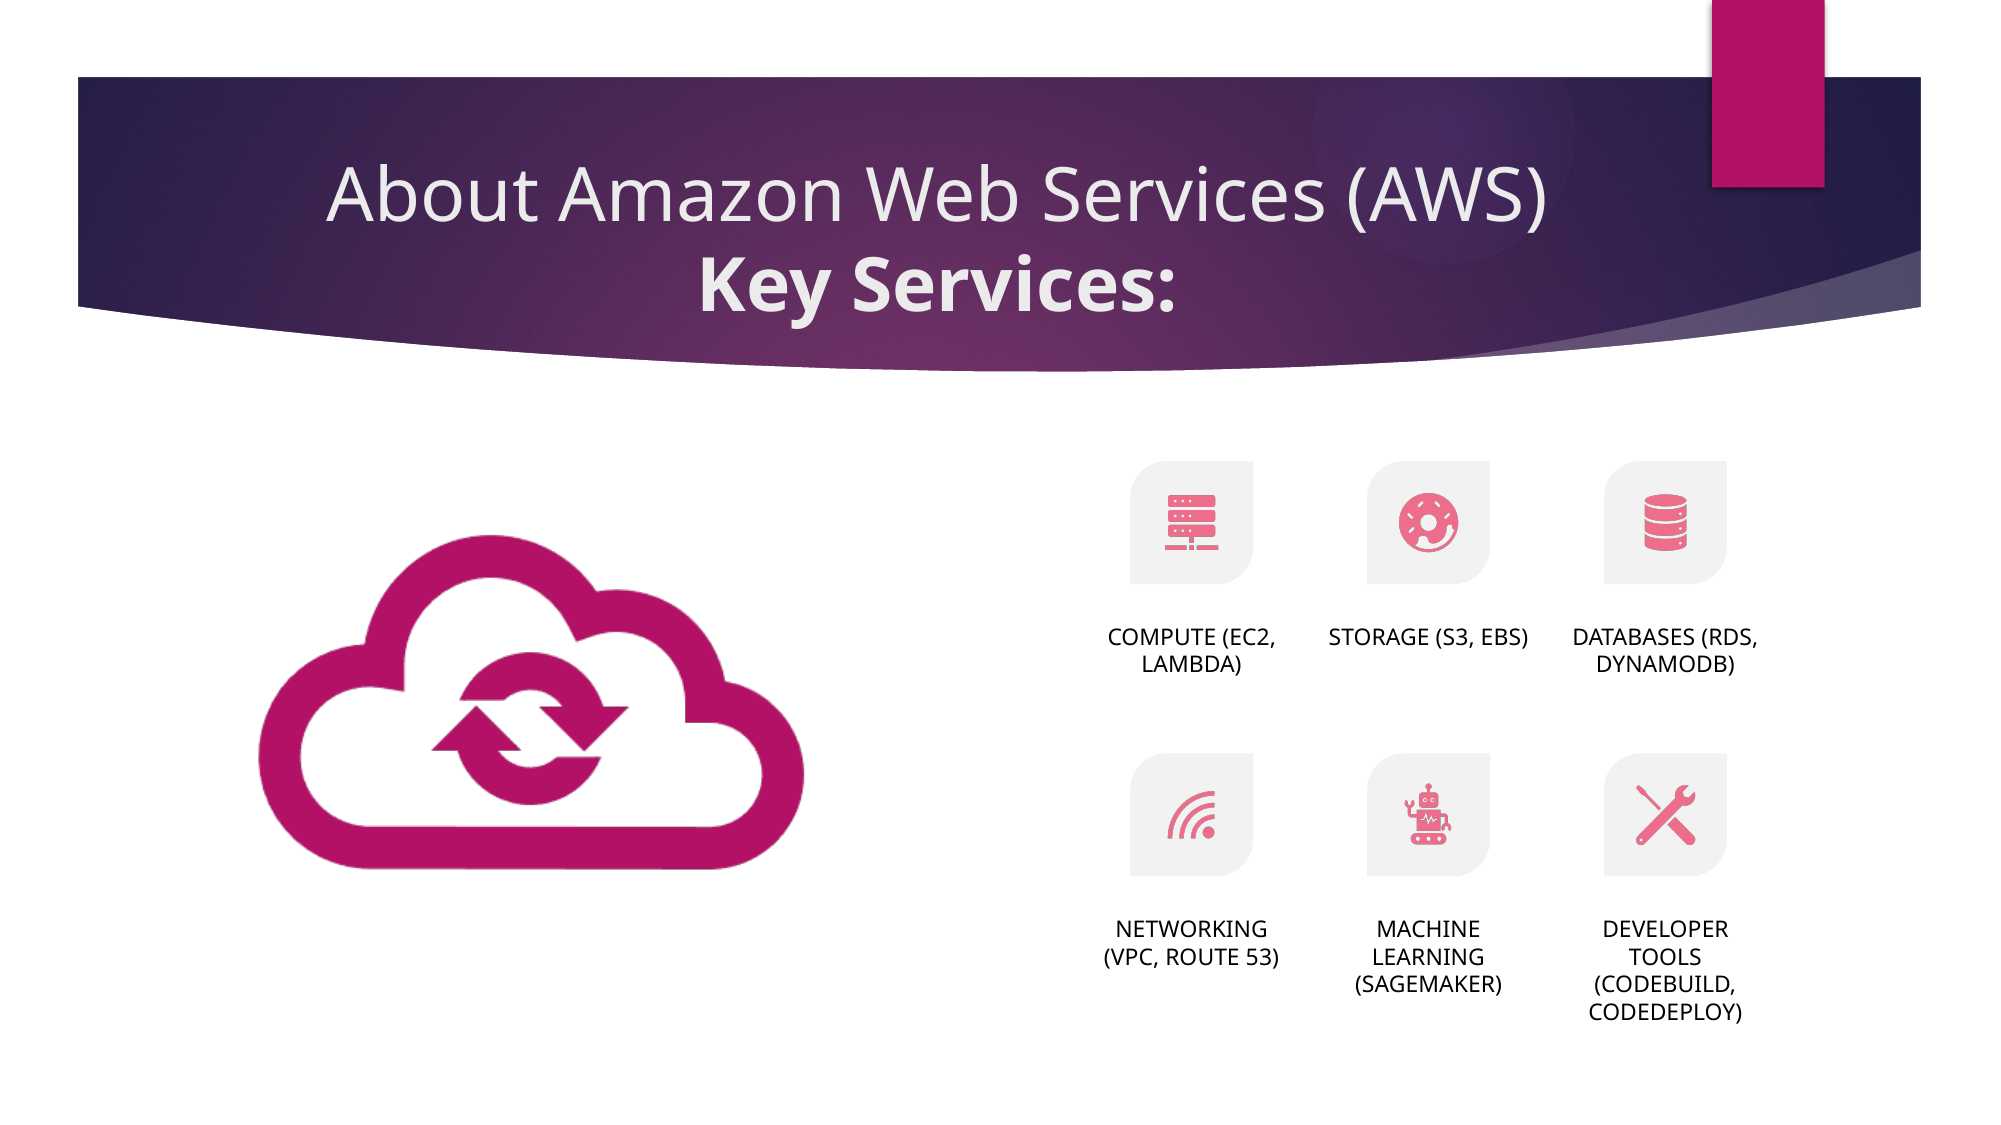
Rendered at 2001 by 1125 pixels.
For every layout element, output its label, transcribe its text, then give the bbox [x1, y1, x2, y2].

picture [249, 421, 813, 985]
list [1090, 432, 1767, 1024]
title About Amazon Web Services (AWS) Key Services: [124, 140, 1751, 332]
